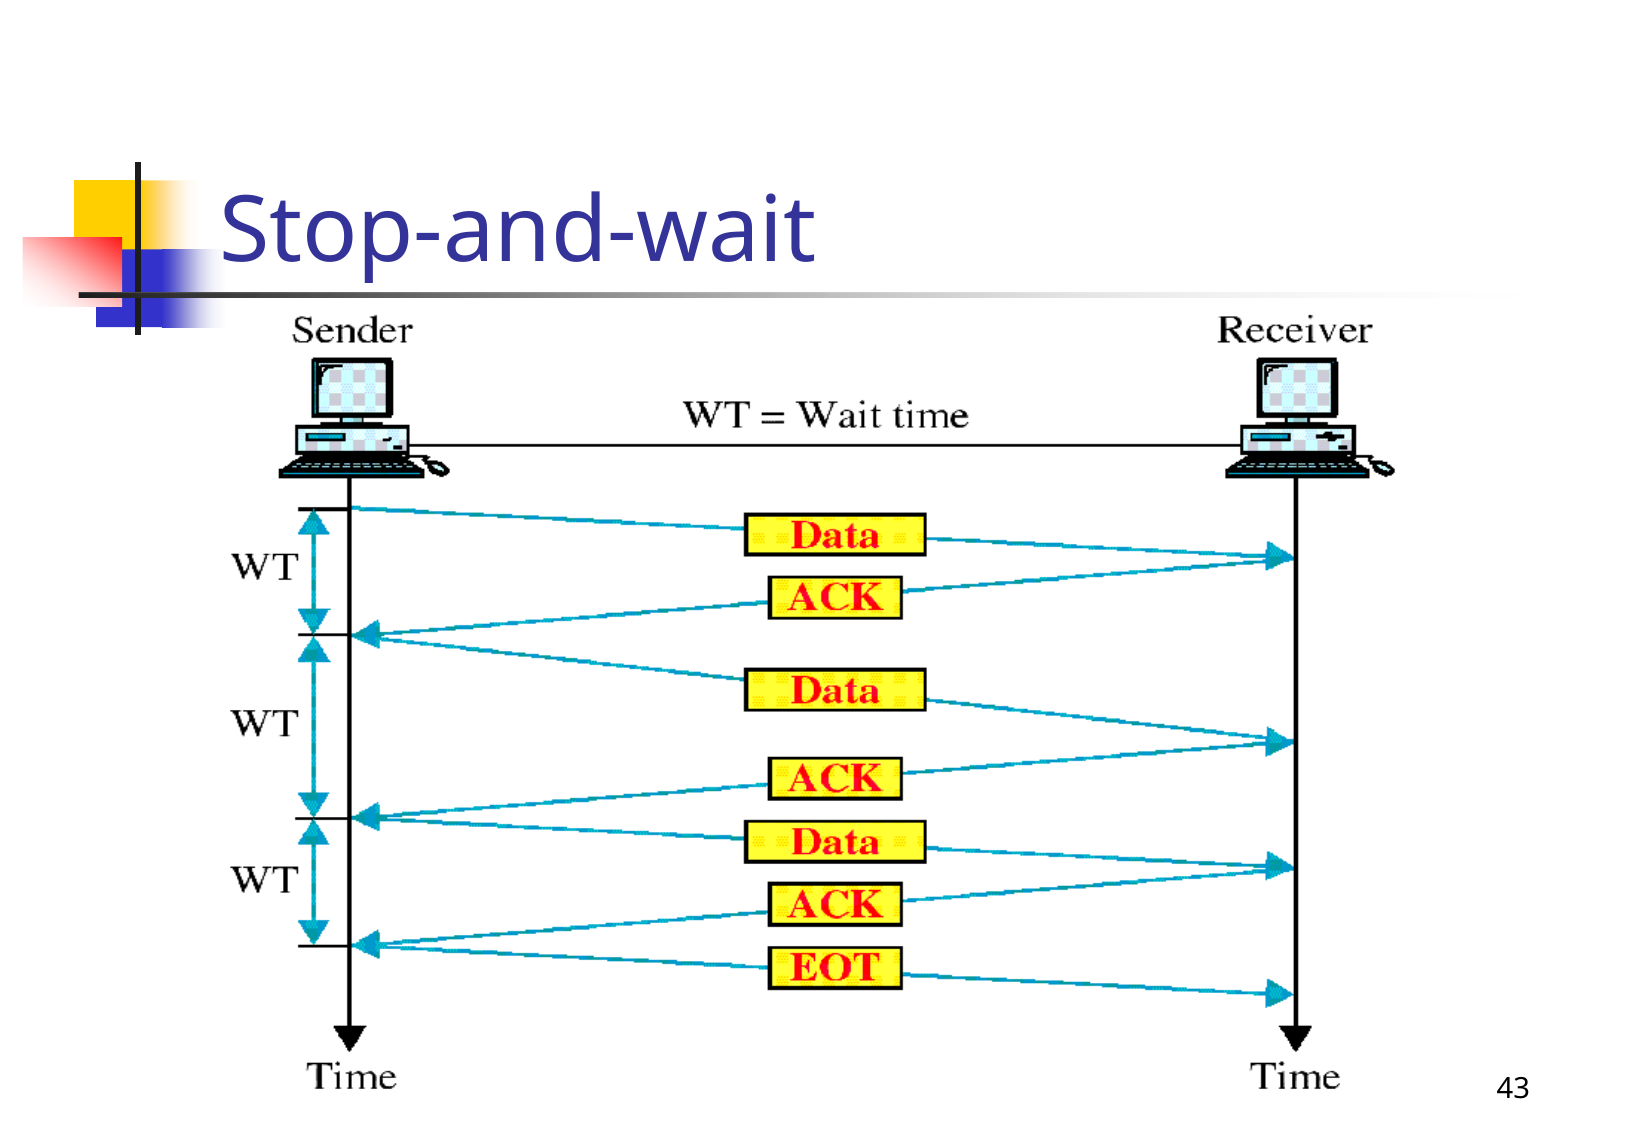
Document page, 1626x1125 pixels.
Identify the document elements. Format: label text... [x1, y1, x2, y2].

title Stop-and-wait [85, 170, 1541, 359]
picture [22, 237, 85, 307]
text_box [230, 307, 1395, 1100]
slide_number 52 [1492, 1059, 1547, 1125]
